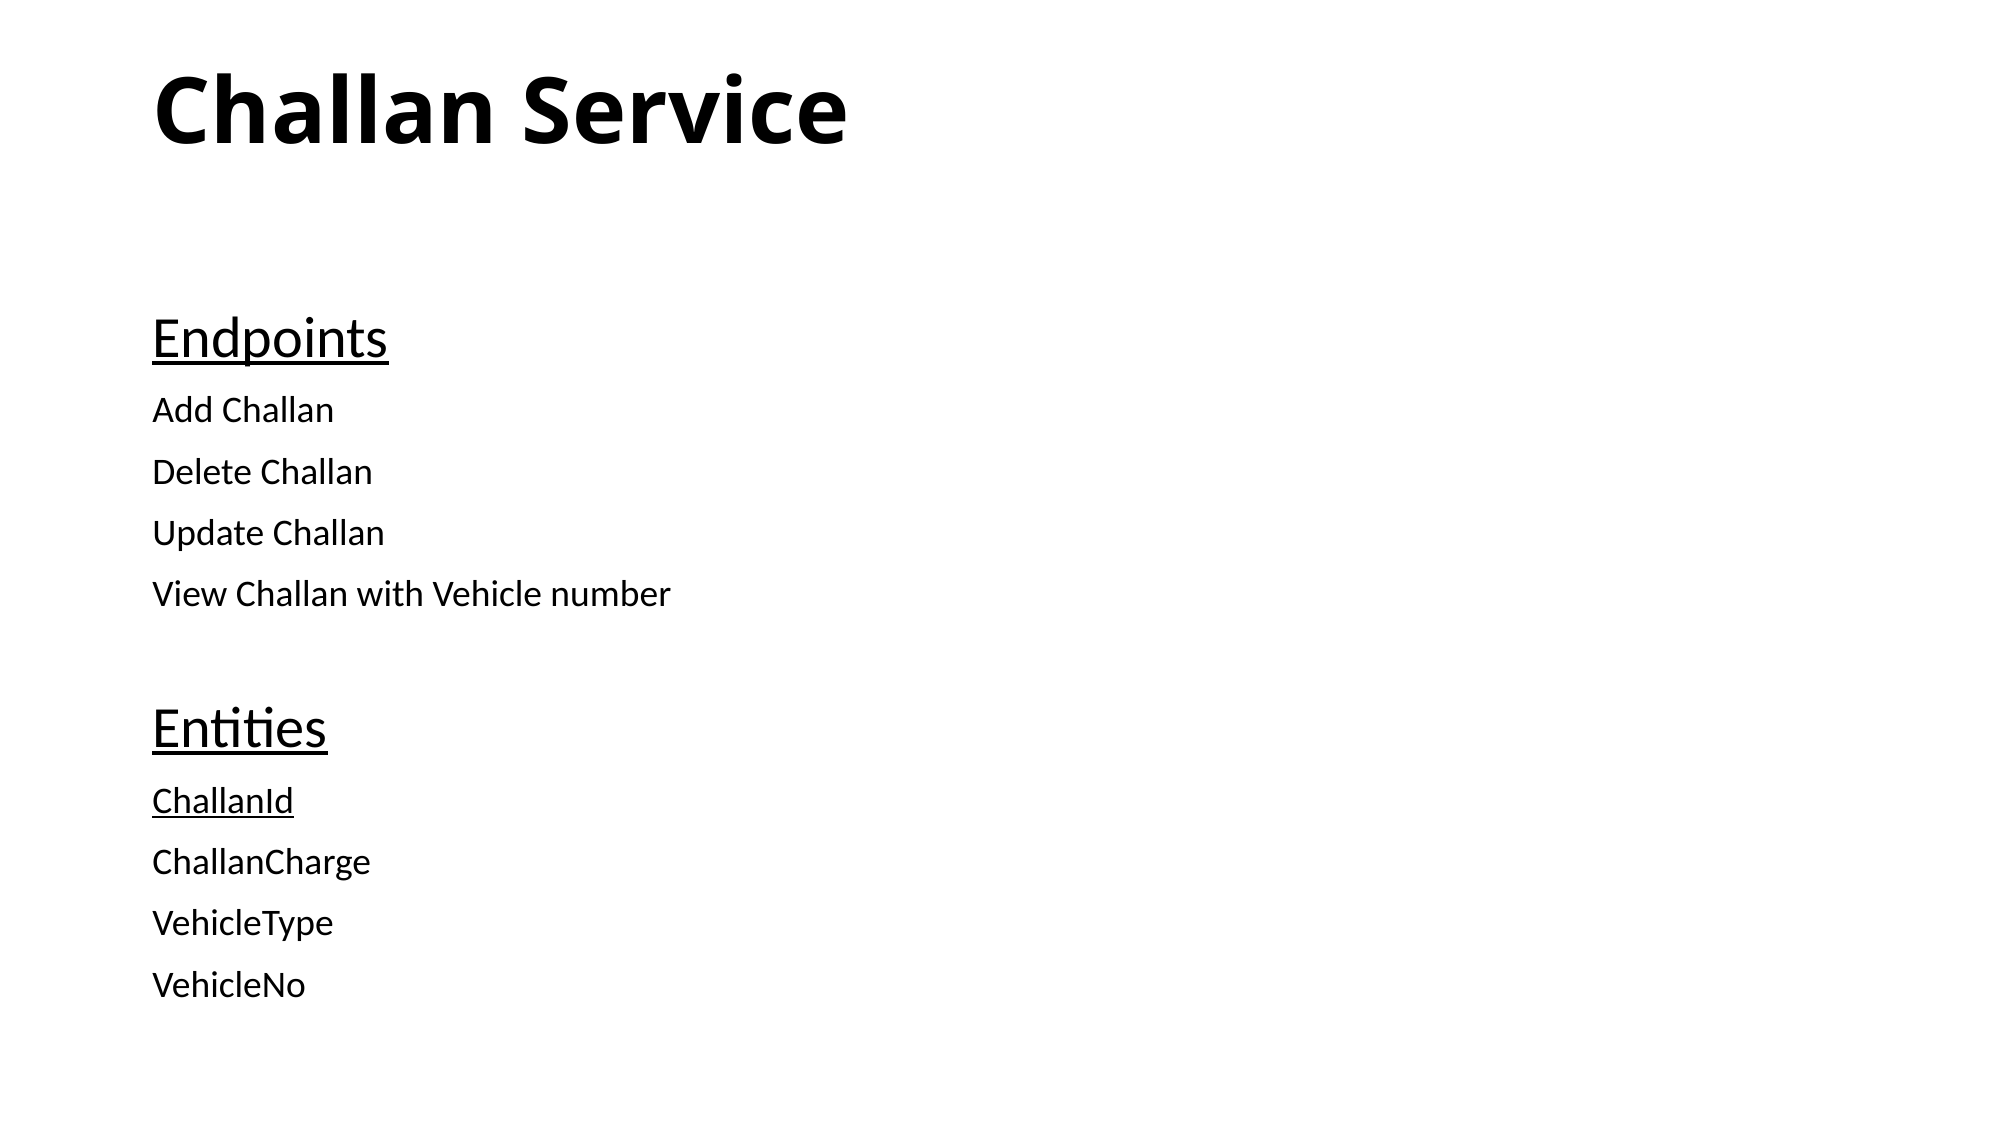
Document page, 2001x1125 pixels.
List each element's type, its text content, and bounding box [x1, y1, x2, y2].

list Endpoints Add Challan Delete Challan Update Challan View Challan with Vehicle number Entities ChallanId ChallanCharge VehicleType VehicleNo [137, 299, 1863, 1014]
title Challan Service [137, 59, 1863, 278]
